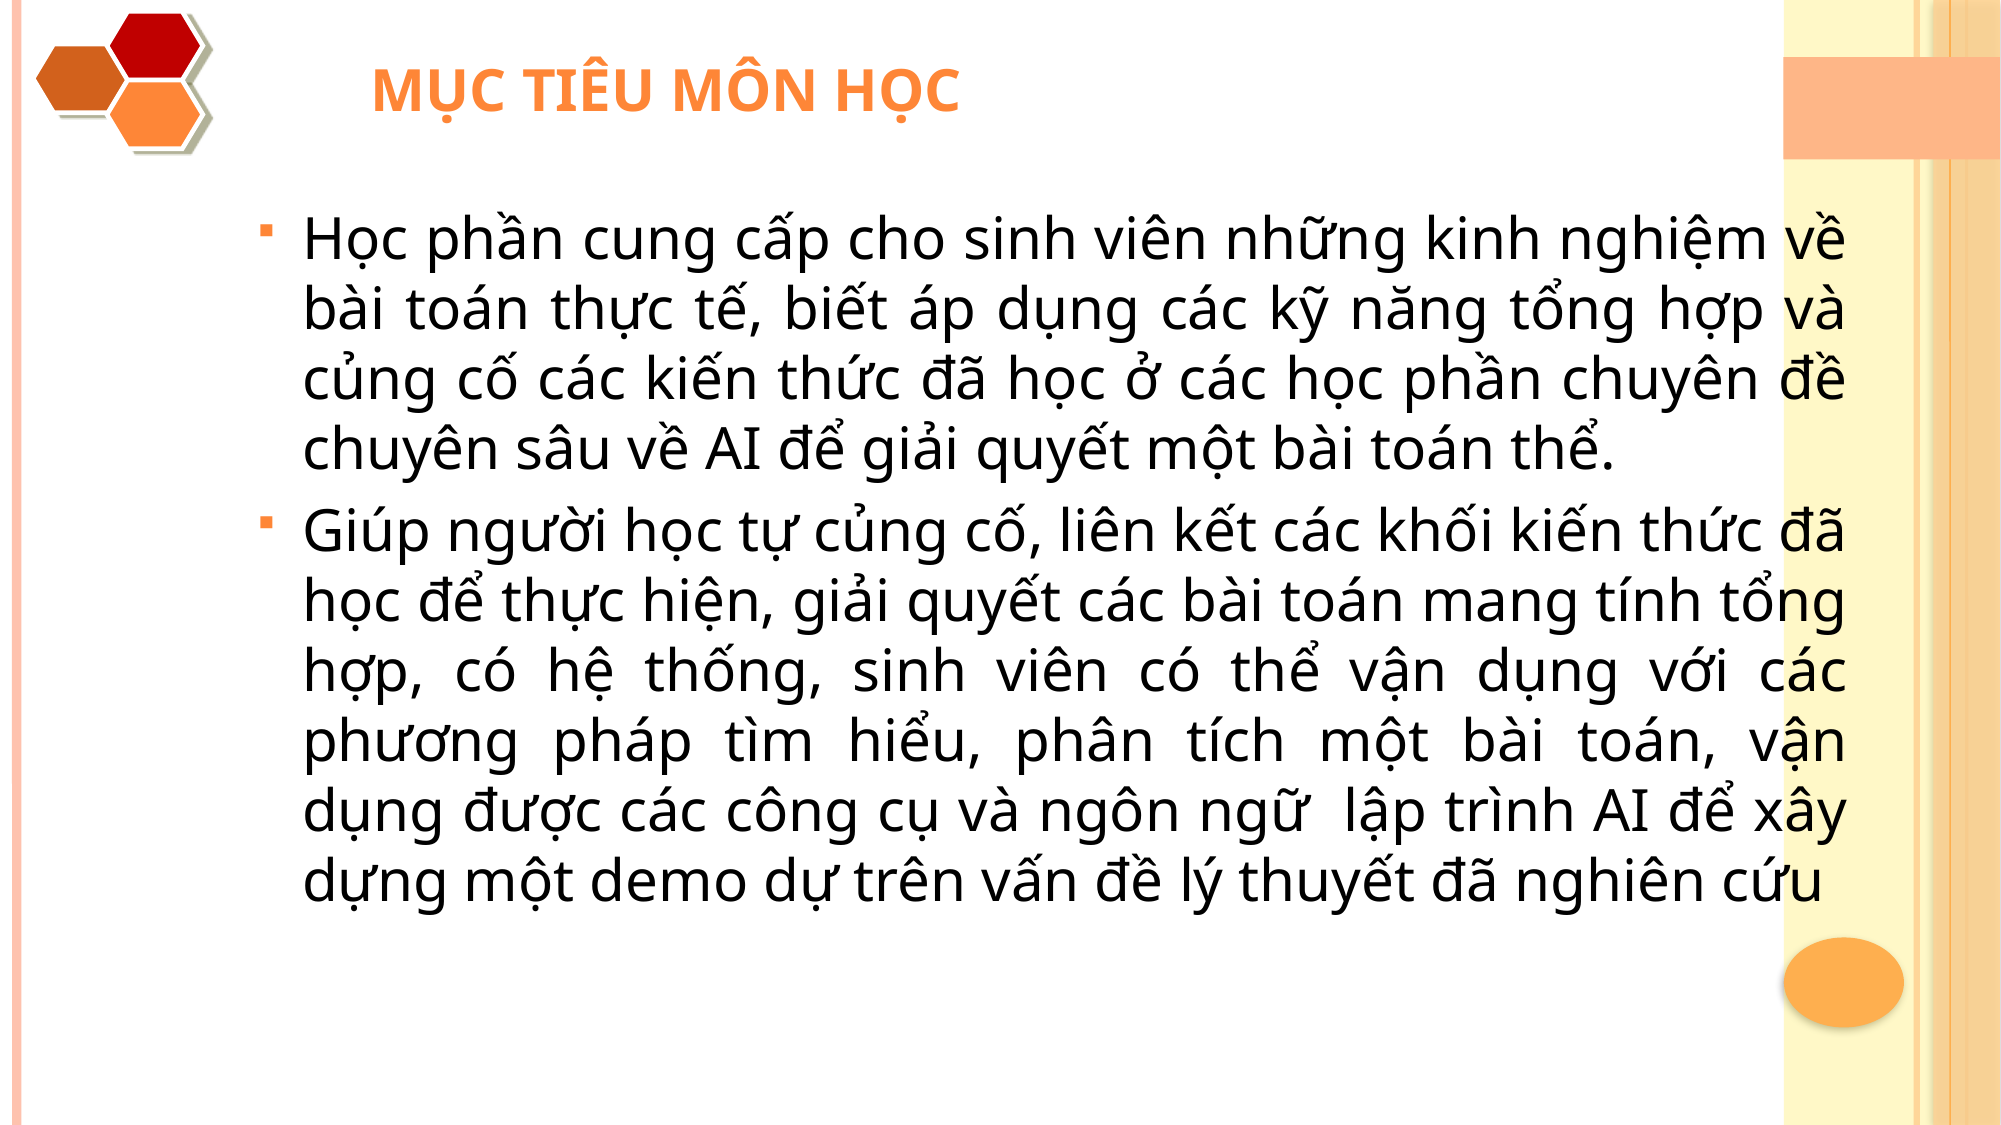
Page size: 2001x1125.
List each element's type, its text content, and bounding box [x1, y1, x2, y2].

text_box MỤC TIÊU MÔN HỌC [355, 45, 1271, 131]
list Học phần cung cấp cho sinh viên những kinh nghiệm về bài toán thực tế, biết áp dụng các kỹ năng tổng hợp và củng cố các kiến thức đã học ở các học phần chuyên đề chuyên sâu về AI để giải quyết một bài toán thể. Giúp người học tự củng cố, liên kết các khối kiến thức đã học để thực hiện, giải quyết các bài toán mang tính tổng hợp, có hệ thống, sinh viên có thể vận dụng với các phương pháp tìm hiểu, phân tích một bài toán, vận dụng được các công cụ và ngôn ngữ lập trình AI để xây dựng một demo dự trên vấn đề lý thuyết đã nghiên cứu [242, 193, 1863, 918]
title [99, 45, 1734, 233]
